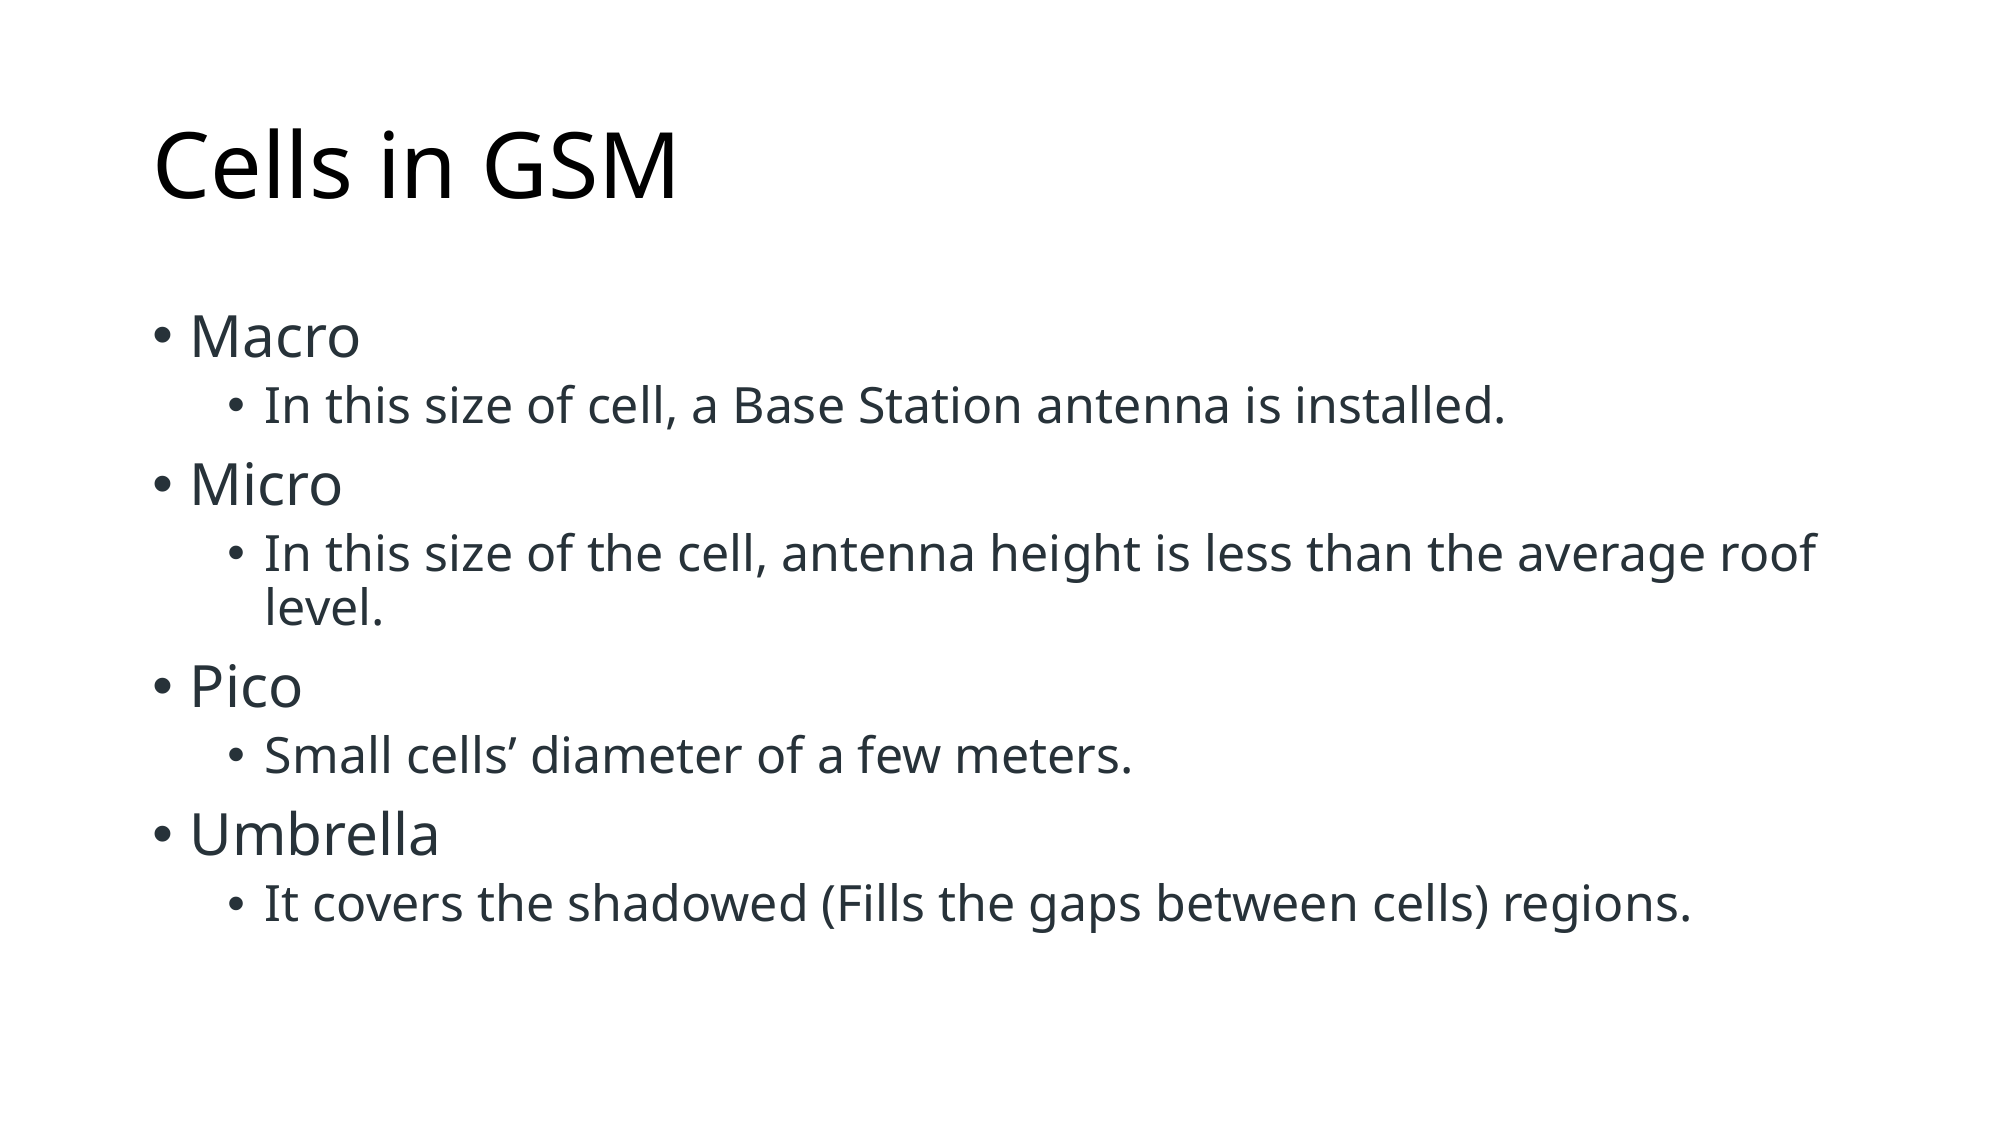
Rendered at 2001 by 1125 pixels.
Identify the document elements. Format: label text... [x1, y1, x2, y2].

title Cells in GSM [137, 59, 1863, 278]
list Macro In this size of cell, a Base Station antenna is installed. Micro In this size of the cell, antenna height is less than the average roof level. Pico Small cells’ diameter of a few meters. Umbrella It covers the shadowed (Fills the gaps between cells) regions. [137, 299, 1863, 1014]
